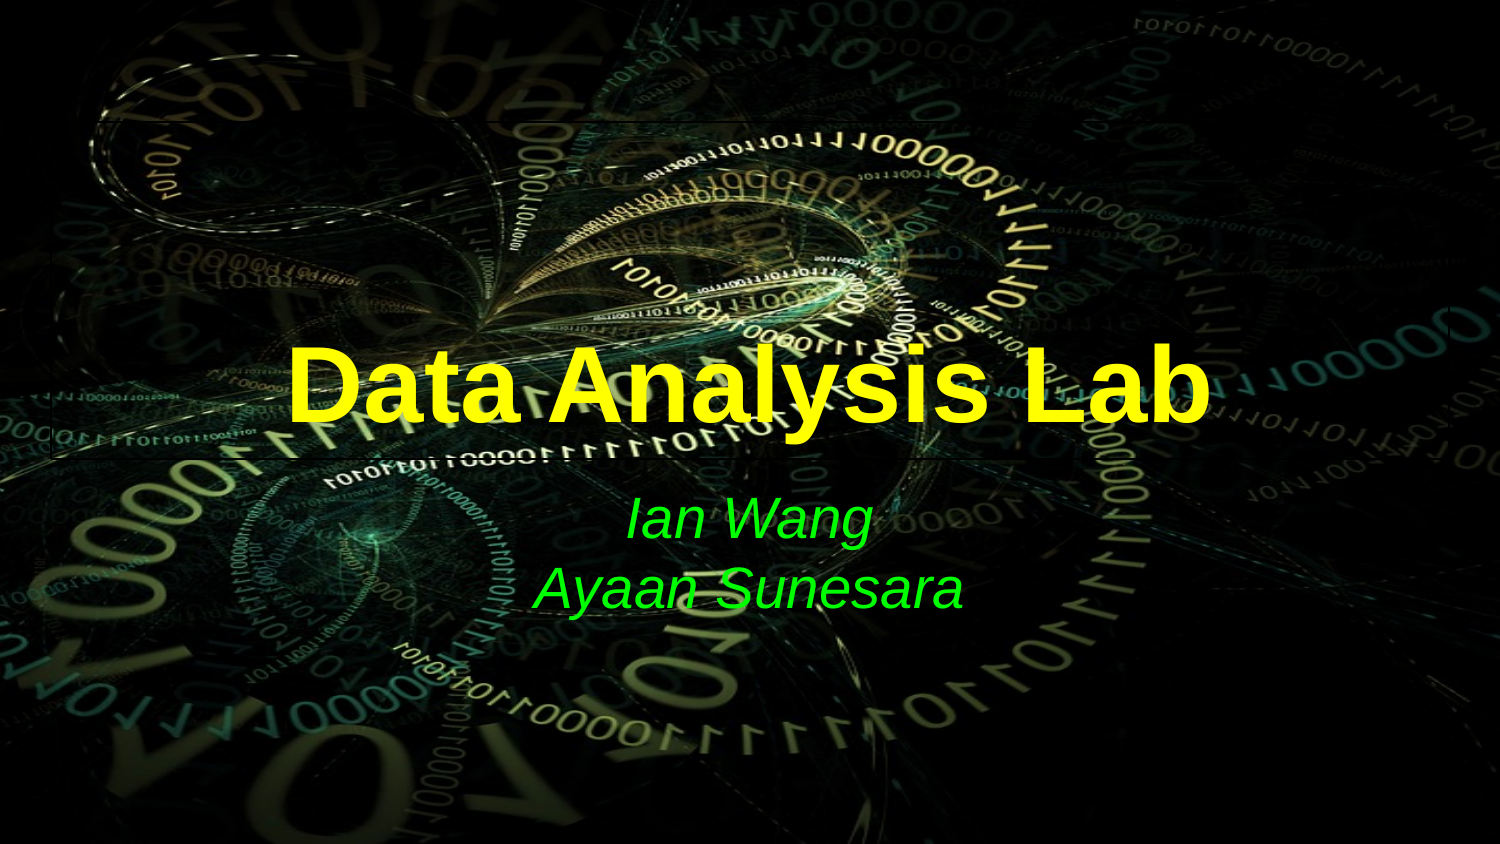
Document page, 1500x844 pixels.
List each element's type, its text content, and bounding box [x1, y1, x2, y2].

title Data Analysis Lab [51, 122, 1449, 459]
subtitle Ian Wang Ayaan Sunesara [51, 464, 1449, 595]
picture [0, 0, 1500, 844]
